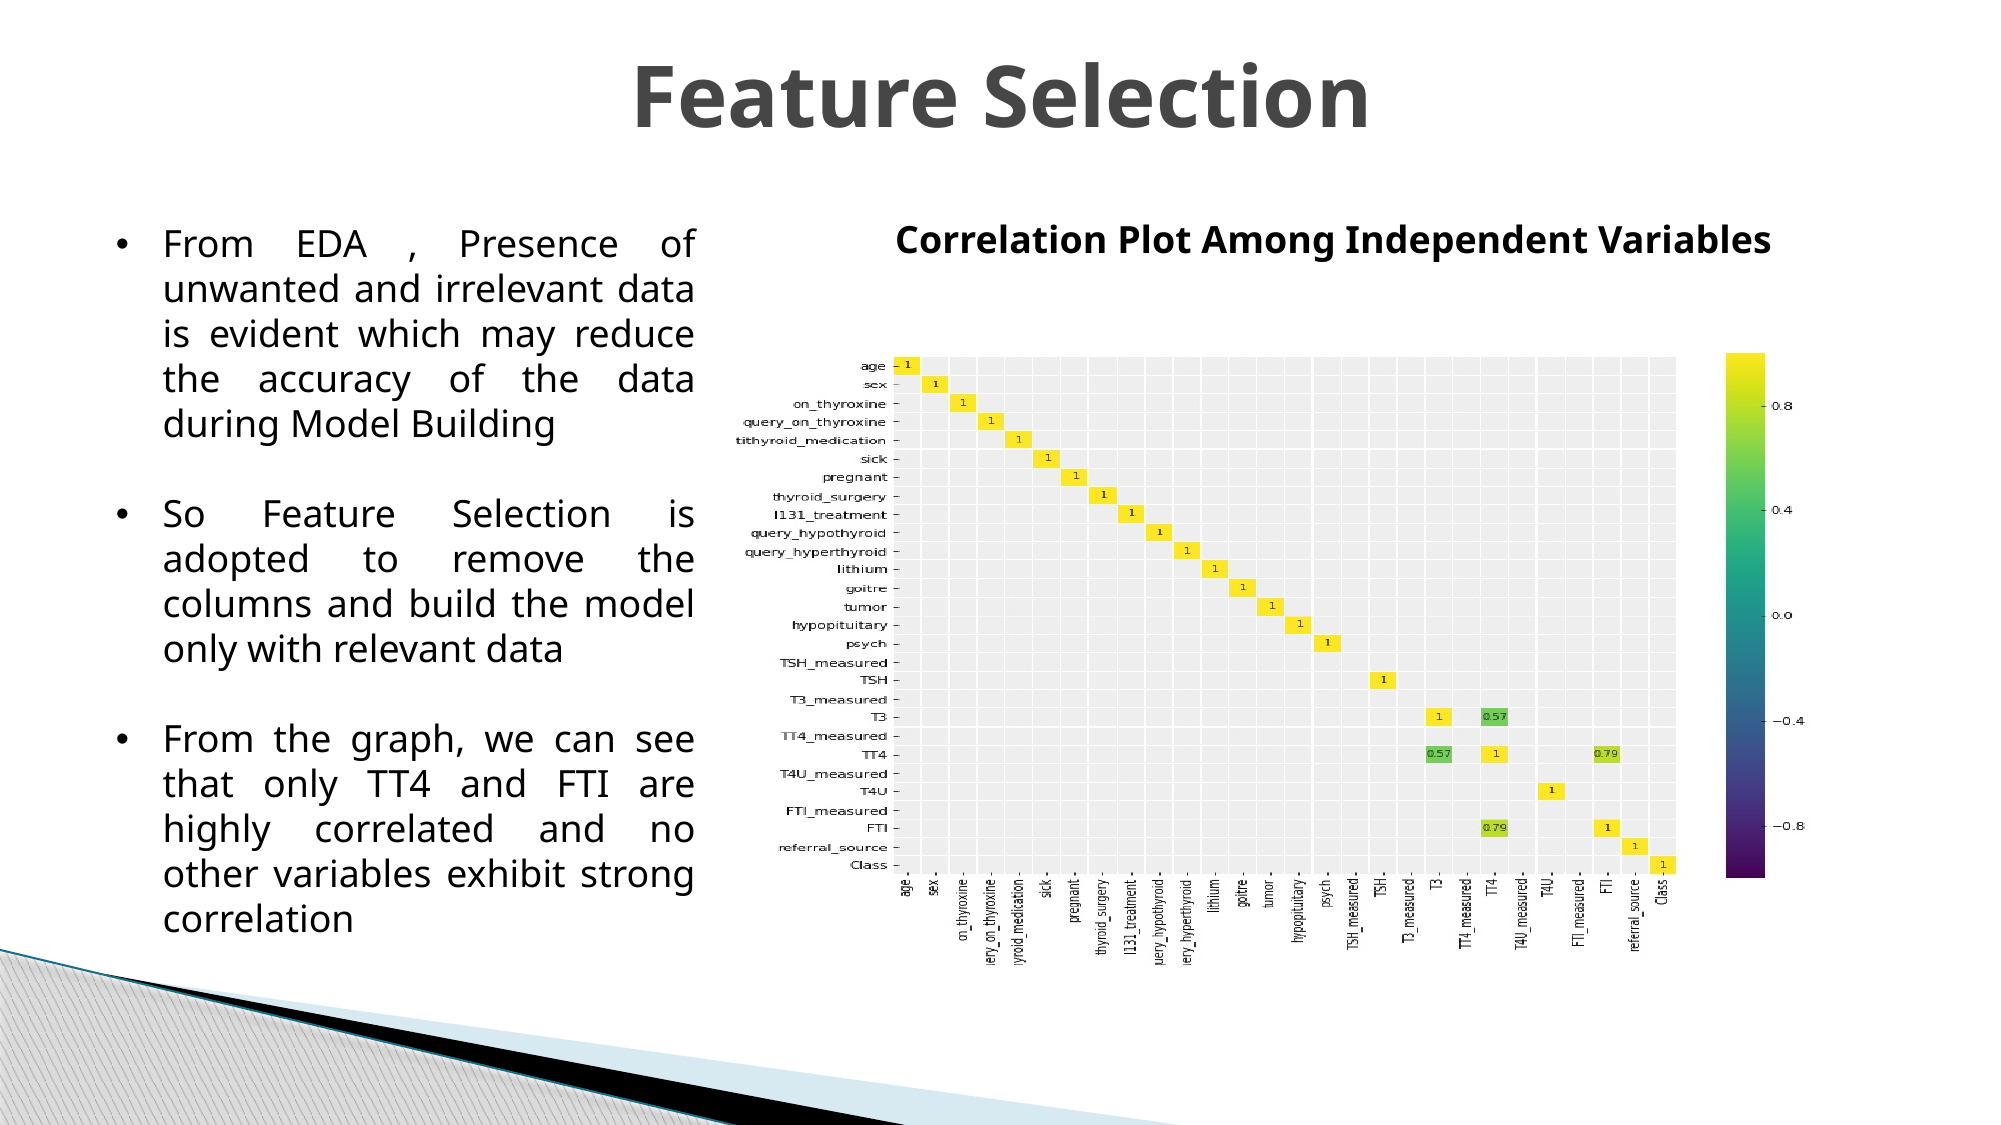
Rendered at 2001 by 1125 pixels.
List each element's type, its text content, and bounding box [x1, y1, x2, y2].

text_box Correlation Plot Among Independent Variables [880, 208, 1807, 269]
title Feature Selection [113, 0, 1913, 188]
text_box From EDA , Presence of unwanted and irrelevant data is evident which may reduce the accuracy of the data during Model Building So Feature Selection is adopted to remove the columns and build the model only with relevant data From the graph, we can see that only TT4 and FTI are highly correlated and no other variables exhibit strong correlation [101, 168, 711, 993]
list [735, 269, 2000, 965]
